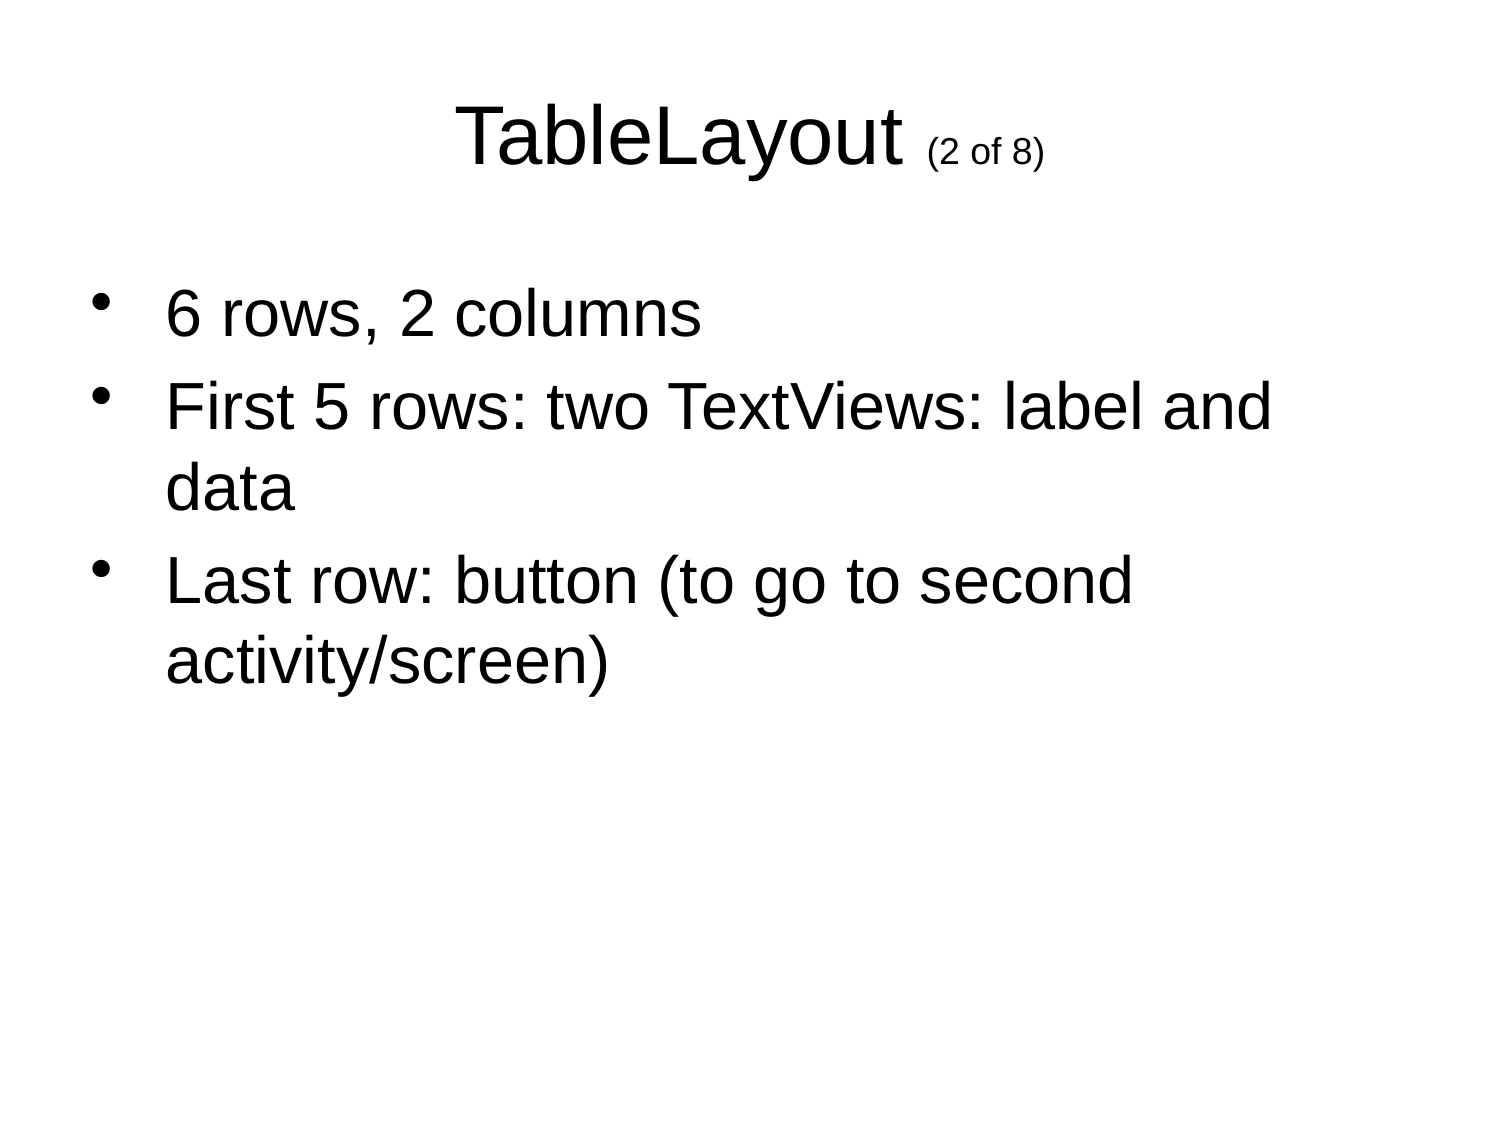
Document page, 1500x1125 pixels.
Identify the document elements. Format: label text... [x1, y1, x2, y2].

list 6 rows, 2 columns First 5 rows: two TextViews: label and data Last row: button (to go to second activity/screen) [75, 262, 1425, 938]
title TableLayout (2 of 8) [75, 37, 1425, 225]
